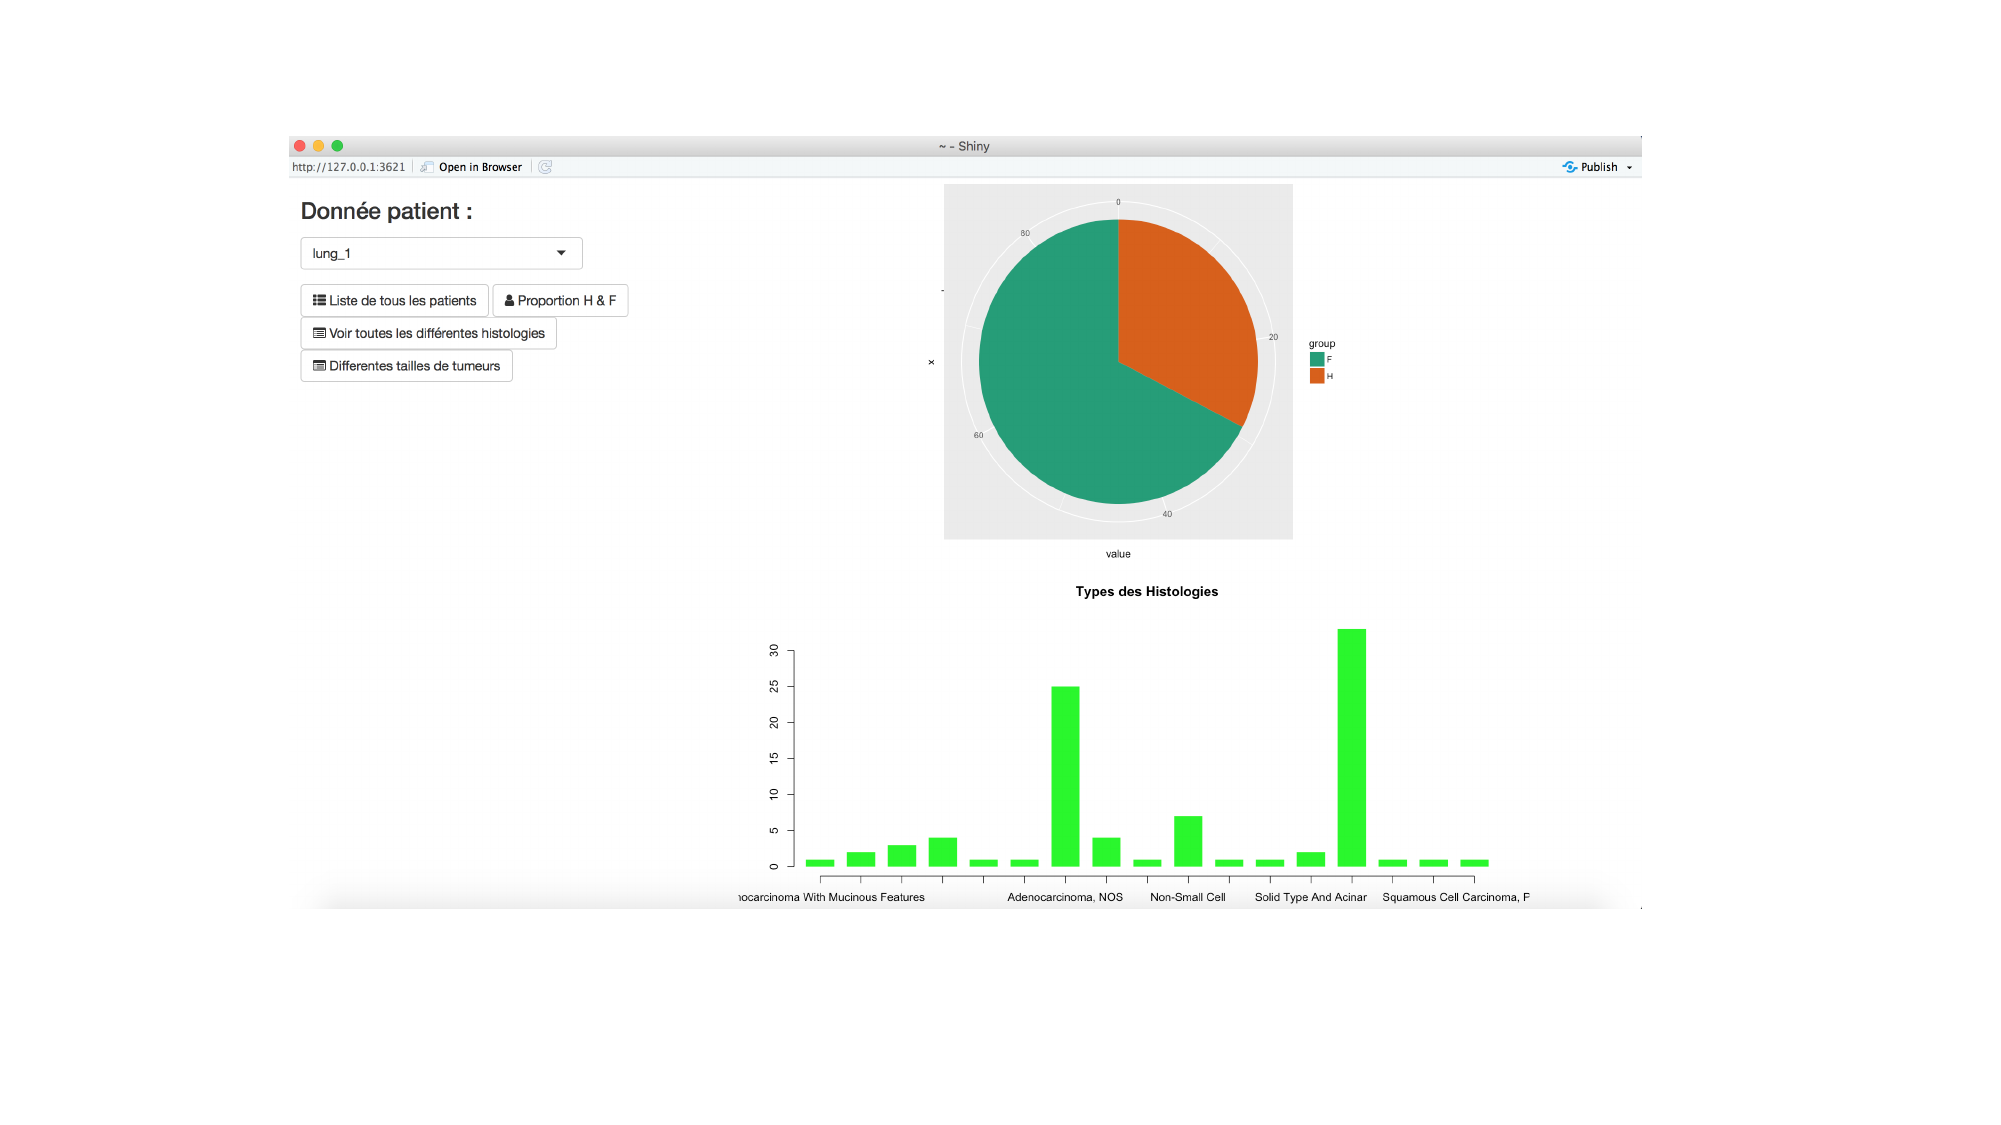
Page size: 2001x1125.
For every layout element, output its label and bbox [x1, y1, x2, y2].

picture [289, 136, 1642, 909]
